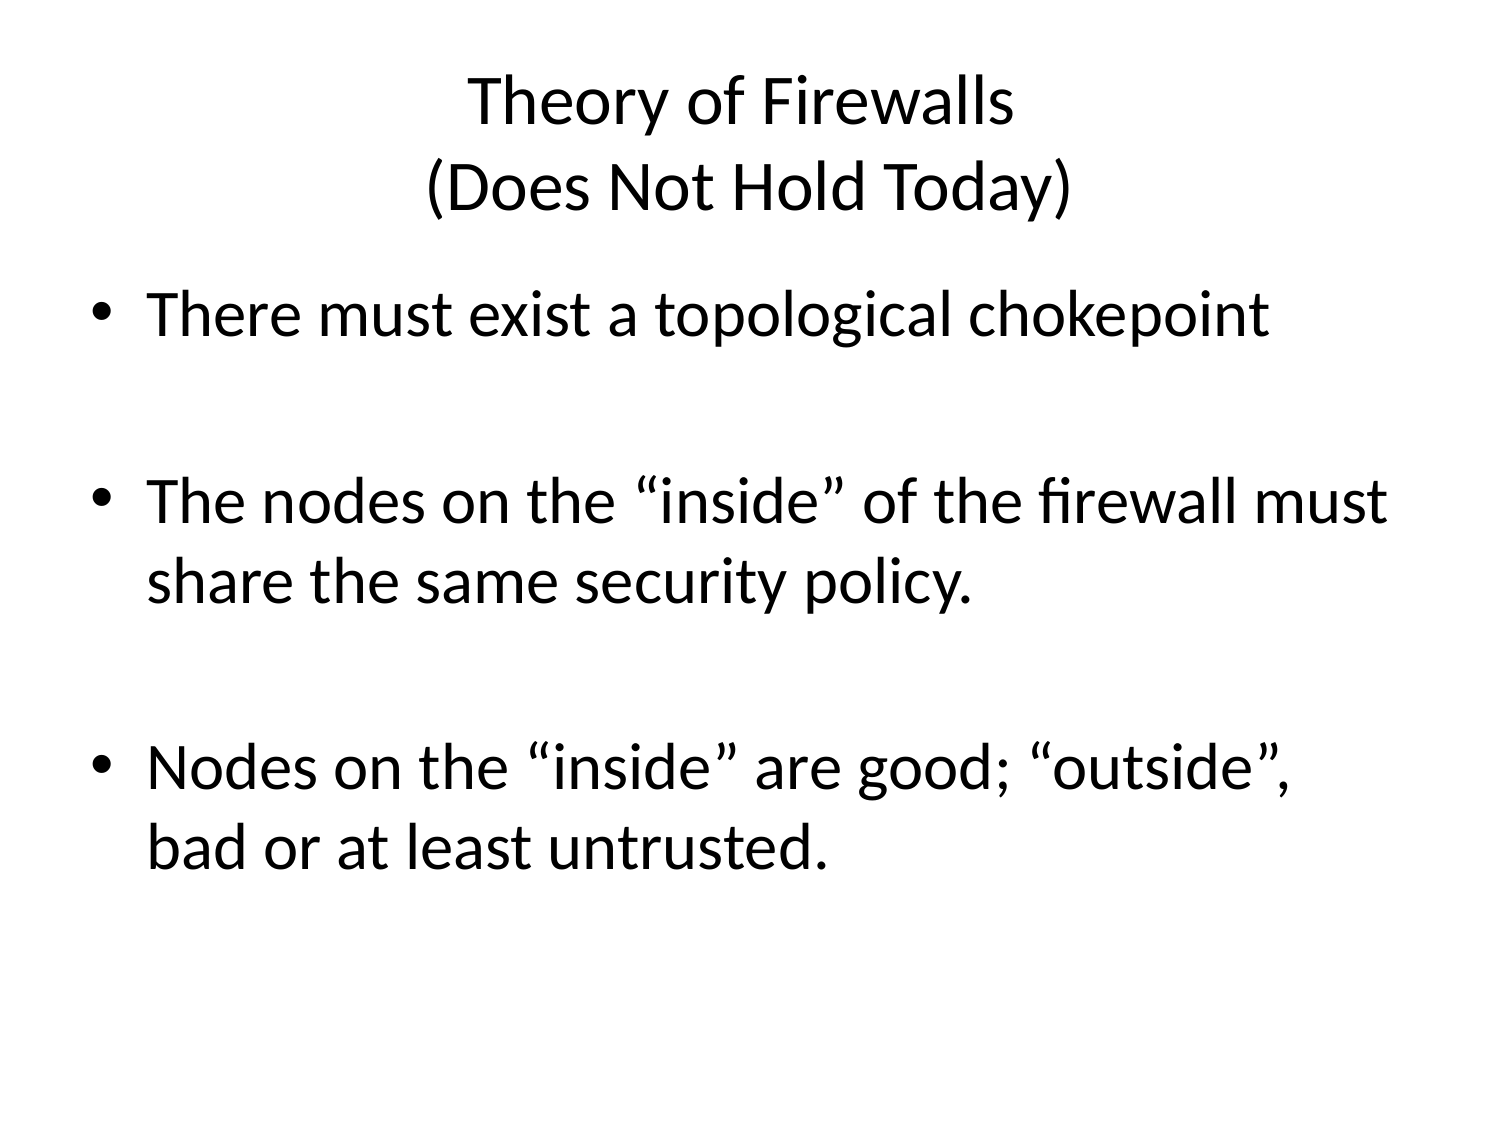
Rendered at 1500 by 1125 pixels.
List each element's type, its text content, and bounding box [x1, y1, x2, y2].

list There must exist a topological chokepoint The nodes on the “inside” of the firewall must share the same security policy. Nodes on the “inside” are good; “outside”, bad or at least untrusted. [75, 262, 1425, 1005]
title Theory of Firewalls (Does Not Hold Today) [75, 45, 1425, 233]
